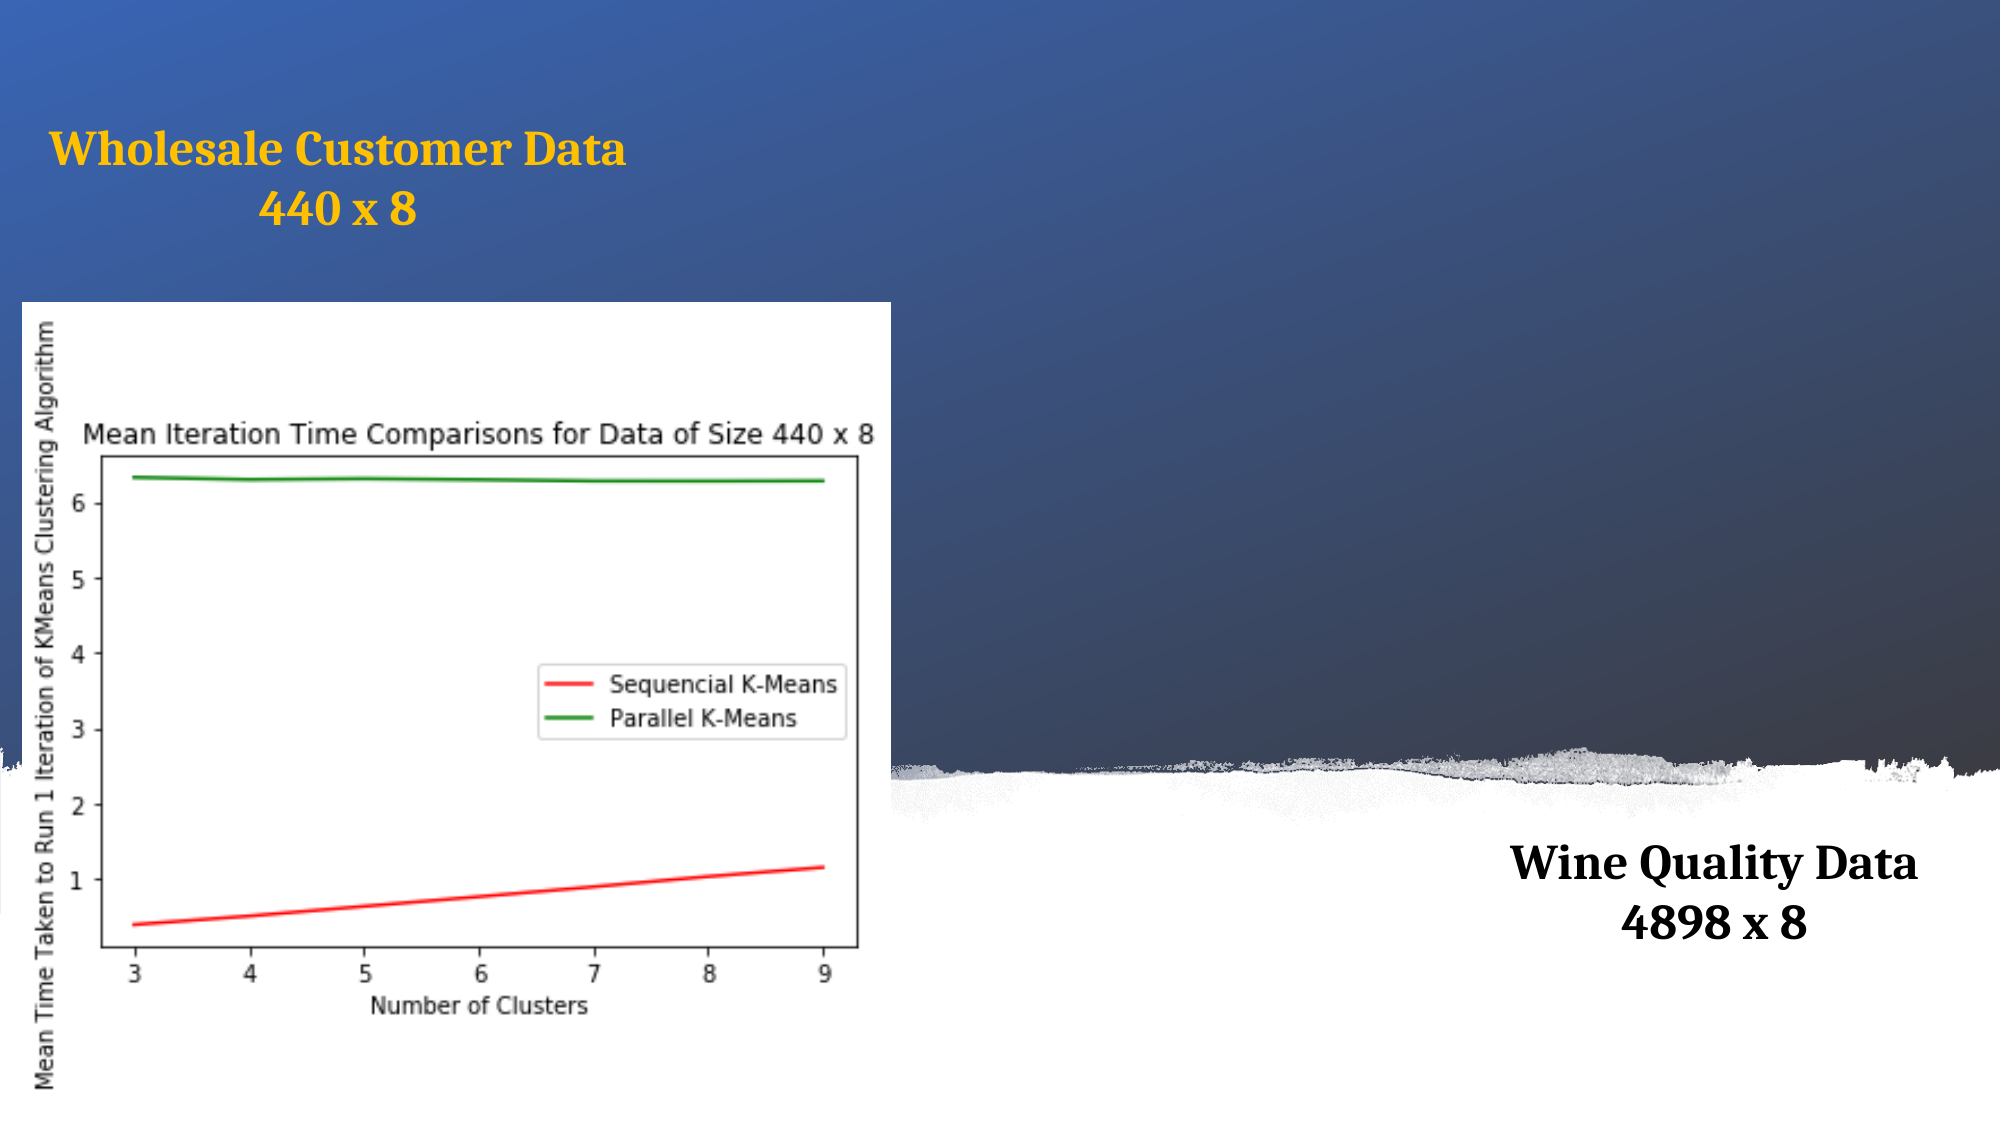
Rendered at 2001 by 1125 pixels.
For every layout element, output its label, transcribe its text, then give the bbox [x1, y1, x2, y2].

text_box Wholesale Customer Data 440 x 8 [22, 107, 654, 243]
text_box [0, 0, 2000, 624]
picture [0, 302, 2000, 1125]
